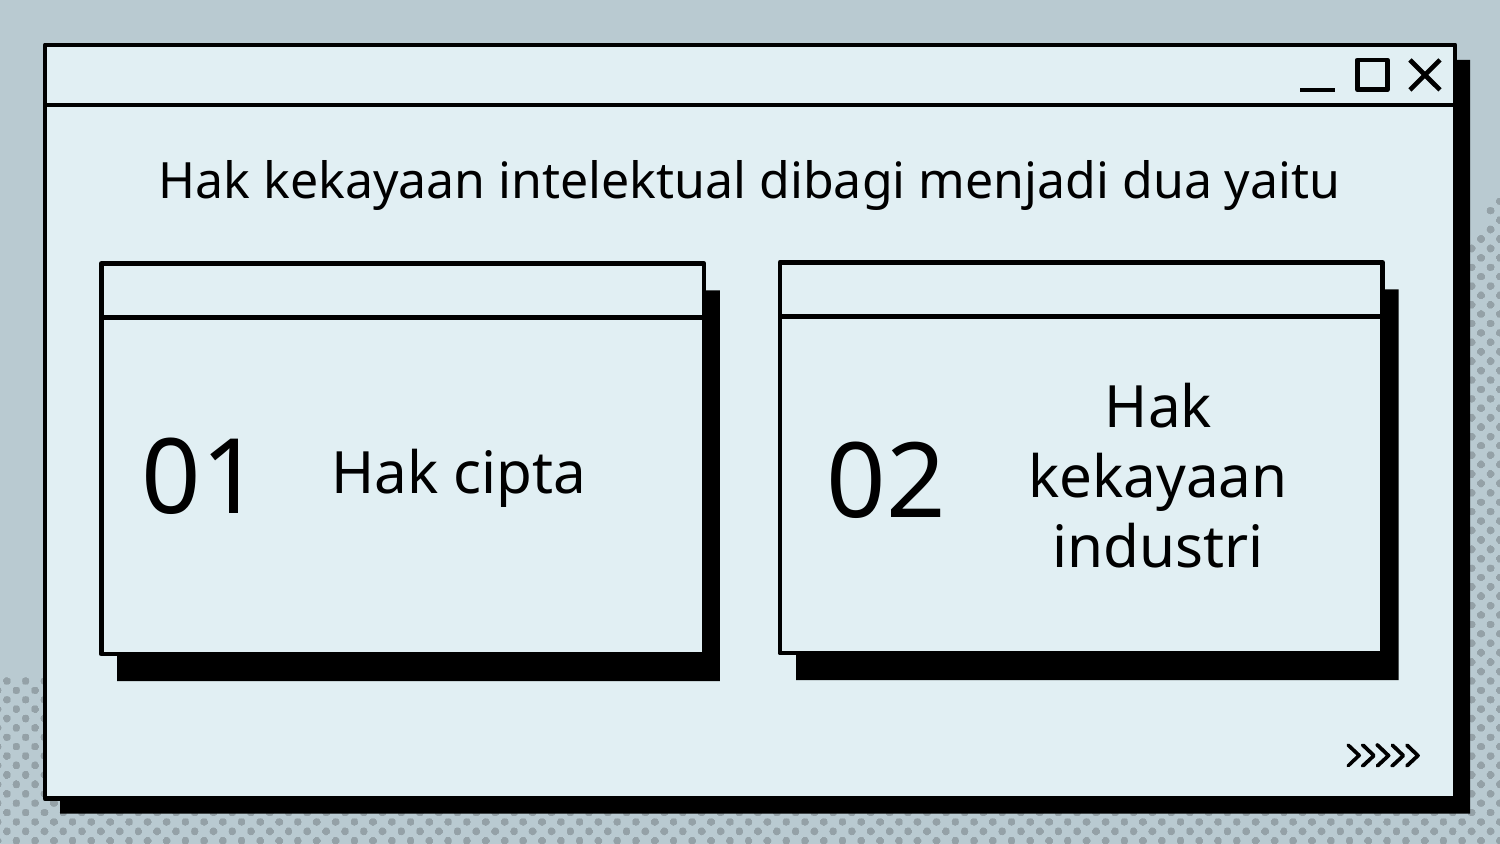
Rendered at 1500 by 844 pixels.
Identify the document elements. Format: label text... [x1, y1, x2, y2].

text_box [100, 263, 721, 682]
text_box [779, 262, 1399, 681]
text_box [1360, 743, 1376, 768]
title Hak kekayaan intelektual dibagi menjadi dua yaitu [49, 133, 1451, 221]
text_box [1375, 743, 1391, 768]
text_box [1346, 743, 1362, 768]
text_box [1390, 743, 1405, 768]
text_box [1405, 743, 1420, 768]
